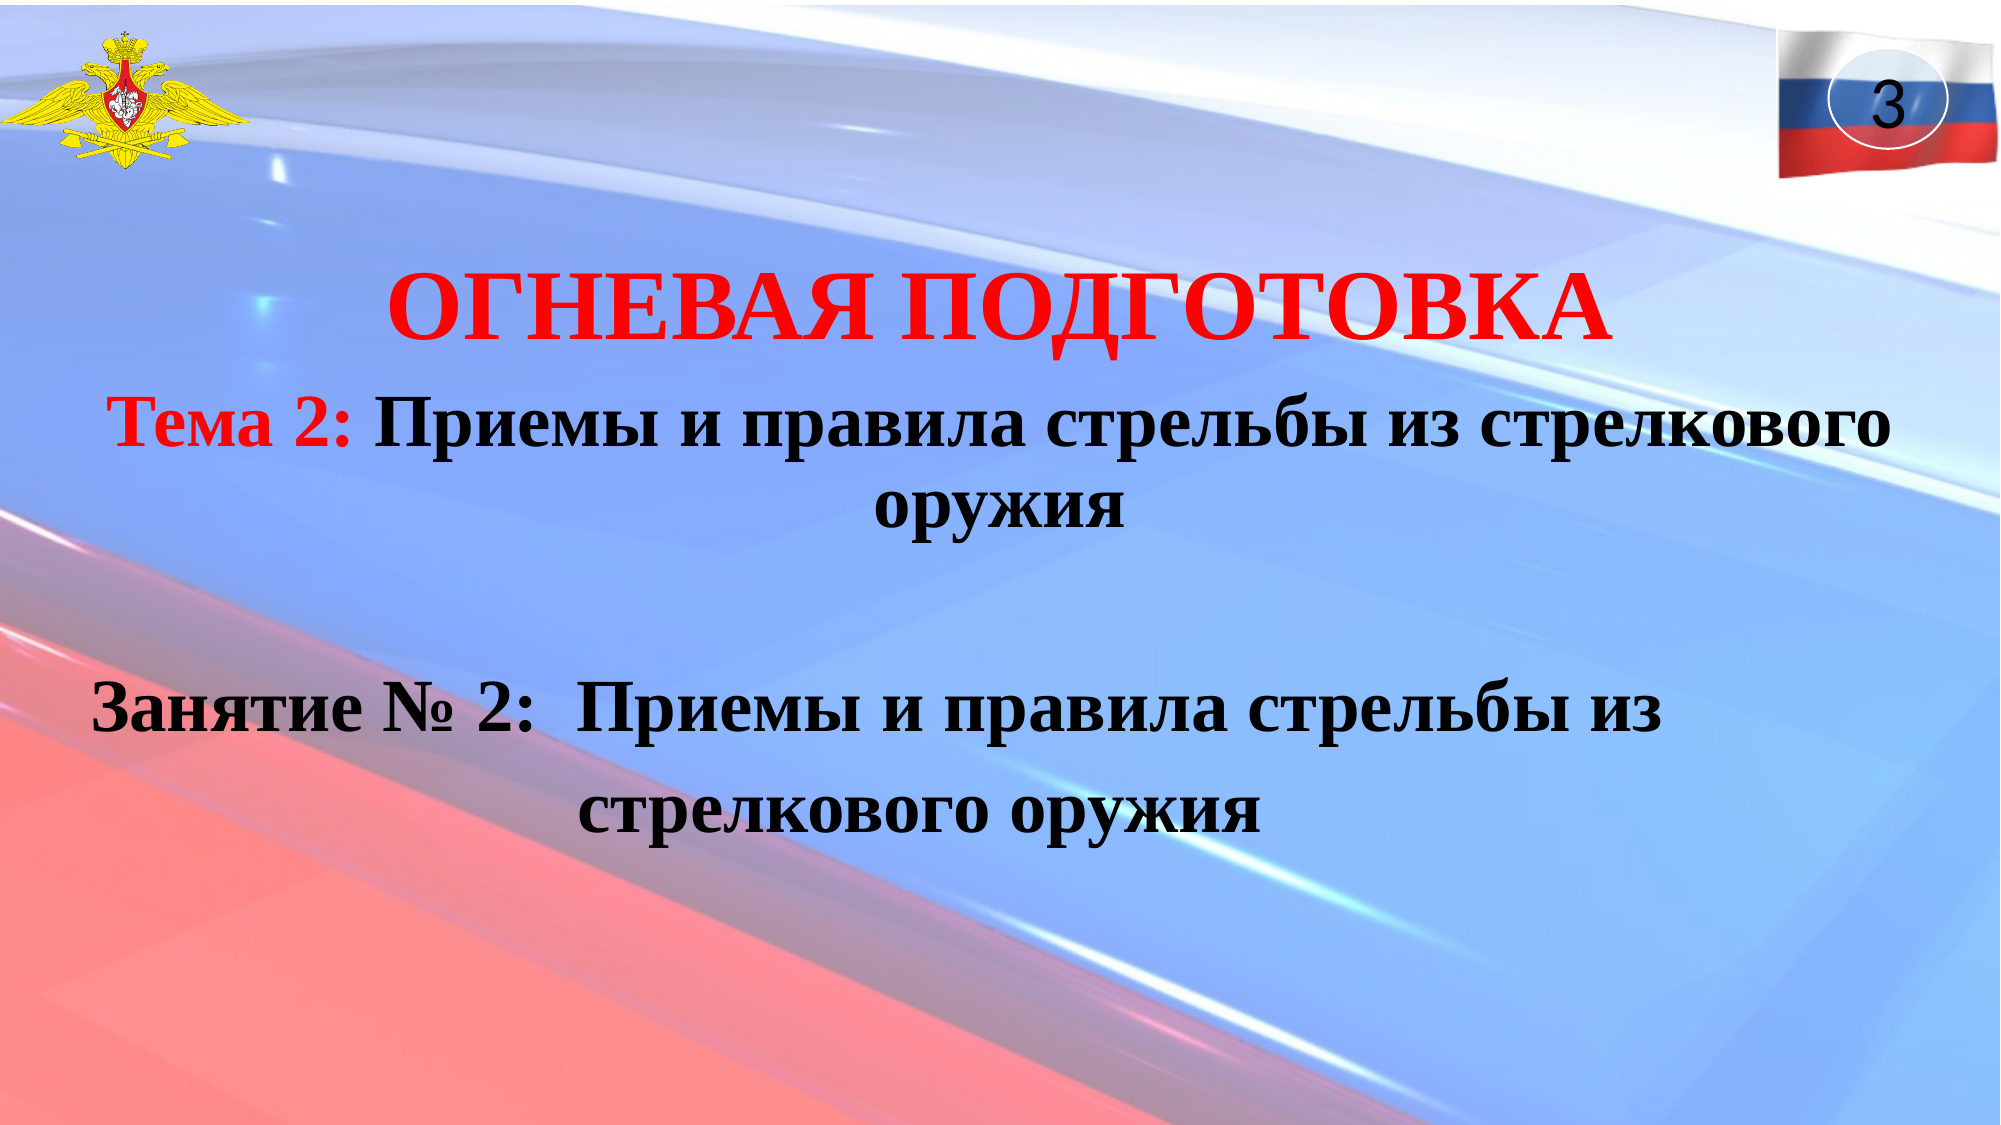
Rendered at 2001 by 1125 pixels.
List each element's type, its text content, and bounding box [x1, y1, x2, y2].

picture [0, 0, 250, 201]
list ОГНЕВАЯ ПОДГОТОВКА Тема 2: Приемы и правила стрельбы из стрелкового оружия Занятие № 2: Приемы и правила стрельбы из стрелкового оружия [0, 5, 2000, 1125]
picture [1776, 7, 2000, 201]
